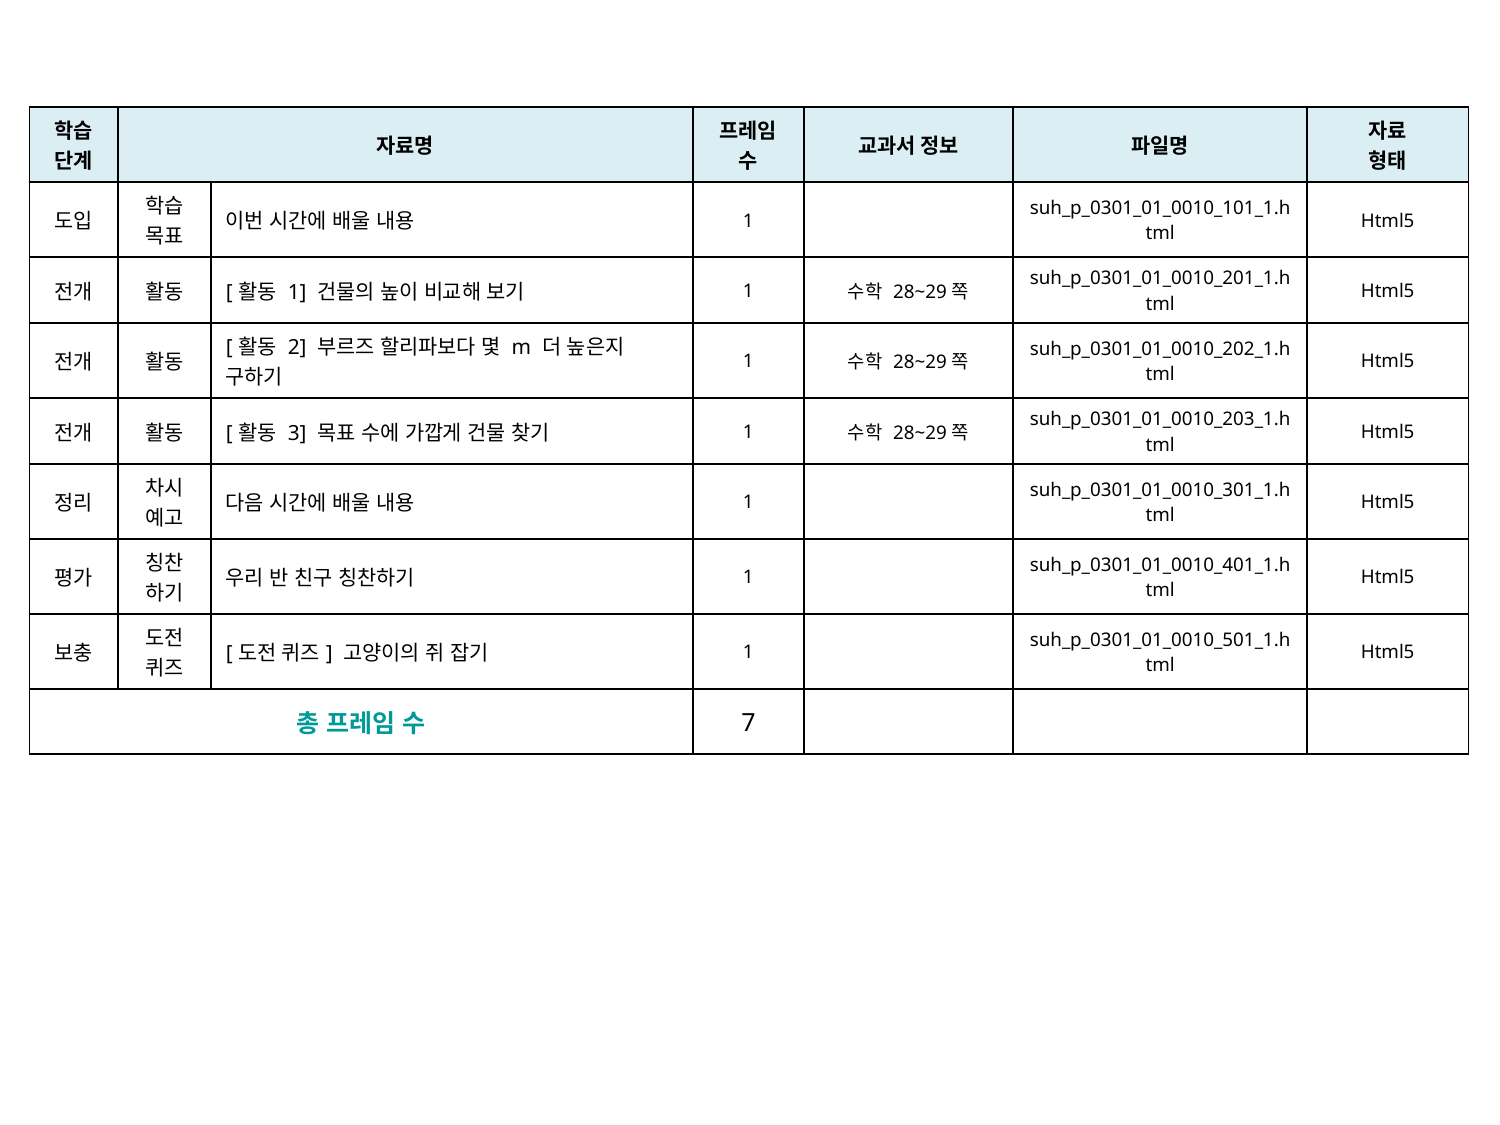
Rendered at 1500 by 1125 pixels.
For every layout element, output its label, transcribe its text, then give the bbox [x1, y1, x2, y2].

table_cell 수학 28~29쪽 [805, 399, 1012, 463]
table_cell 활동 [119, 399, 210, 463]
table_cell Html5 [1308, 615, 1468, 688]
table_cell Html5 [1308, 324, 1468, 397]
table_cell [805, 540, 1012, 613]
table_cell 우리 반 친구 칭찬하기 [212, 540, 692, 613]
table_cell 보충 [30, 615, 117, 688]
table_cell 활동 [119, 258, 210, 322]
table_cell Html5 [1308, 399, 1468, 463]
table_cell 총 프레임 수 [30, 690, 692, 753]
table_cell [활동 3] 목표 수에 가깝게 건물 찾기 [212, 399, 692, 463]
table_cell suh_p_0301_01_0010_203_1.html [1014, 399, 1306, 463]
table_cell 수학 28~29쪽 [805, 324, 1012, 397]
table_header 파일명 [1014, 108, 1306, 181]
table_cell 전개 [30, 258, 117, 322]
table_cell 학습 목표 [119, 183, 210, 256]
table_cell 1 [694, 258, 803, 322]
table_cell 1 [694, 183, 803, 256]
table_header 자료 형태 [1308, 108, 1468, 181]
table_cell 도입 [30, 183, 117, 256]
table_cell Html5 [1308, 540, 1468, 613]
table_cell [805, 690, 1012, 753]
table_cell Html5 [1308, 183, 1468, 256]
table_cell suh_p_0301_01_0010_401_1.html [1014, 540, 1306, 613]
table_cell Html5 [1308, 465, 1468, 538]
table_cell 이번 시간에 배울 내용 [212, 183, 692, 256]
table_cell 1 [694, 540, 803, 613]
table_cell 다음 시간에 배울 내용 [212, 465, 692, 538]
table_cell [1308, 690, 1468, 753]
table_header 교과서 정보 [805, 108, 1012, 181]
table_cell 전개 [30, 324, 117, 397]
table_cell 1 [694, 615, 803, 688]
table_header 프레임 수 [694, 108, 803, 181]
table_cell 활동 [119, 324, 210, 397]
table_cell 1 [694, 324, 803, 397]
table_cell 칭찬 하기 [119, 540, 210, 613]
table_cell 7 [694, 690, 803, 753]
table_cell [1014, 690, 1306, 753]
table_cell 1 [694, 465, 803, 538]
table_cell [도전 퀴즈] 고양이의 쥐 잡기 [212, 615, 692, 688]
table_header 학습 단계 [30, 108, 117, 181]
table_cell [805, 615, 1012, 688]
table_cell [805, 465, 1012, 538]
table_cell suh_p_0301_01_0010_202_1.html [1014, 324, 1306, 397]
table_cell suh_p_0301_01_0010_501_1.html [1014, 615, 1306, 688]
table_cell suh_p_0301_01_0010_101_1.html [1014, 183, 1306, 256]
table_header 자료명 [119, 108, 692, 181]
table_cell 차시 예고 [119, 465, 210, 538]
table_cell [활동 2] 부르즈 할리파보다 몇 m 더 높은지 구하기 [212, 324, 692, 397]
table_cell 평가 [30, 540, 117, 613]
table_cell 정리 [30, 465, 117, 538]
table_cell 도전 퀴즈 [119, 615, 210, 688]
table_cell 전개 [30, 399, 117, 463]
table_cell 수학 28~29쪽 [805, 258, 1012, 322]
table_cell suh_p_0301_01_0010_301_1.html [1014, 465, 1306, 538]
table_cell suh_p_0301_01_0010_201_1.html [1014, 258, 1306, 322]
table_cell [805, 183, 1012, 256]
table_cell Html5 [1308, 258, 1468, 322]
table_cell [활동 1] 건물의 높이 비교해 보기 [212, 258, 692, 322]
table_cell 1 [694, 399, 803, 463]
